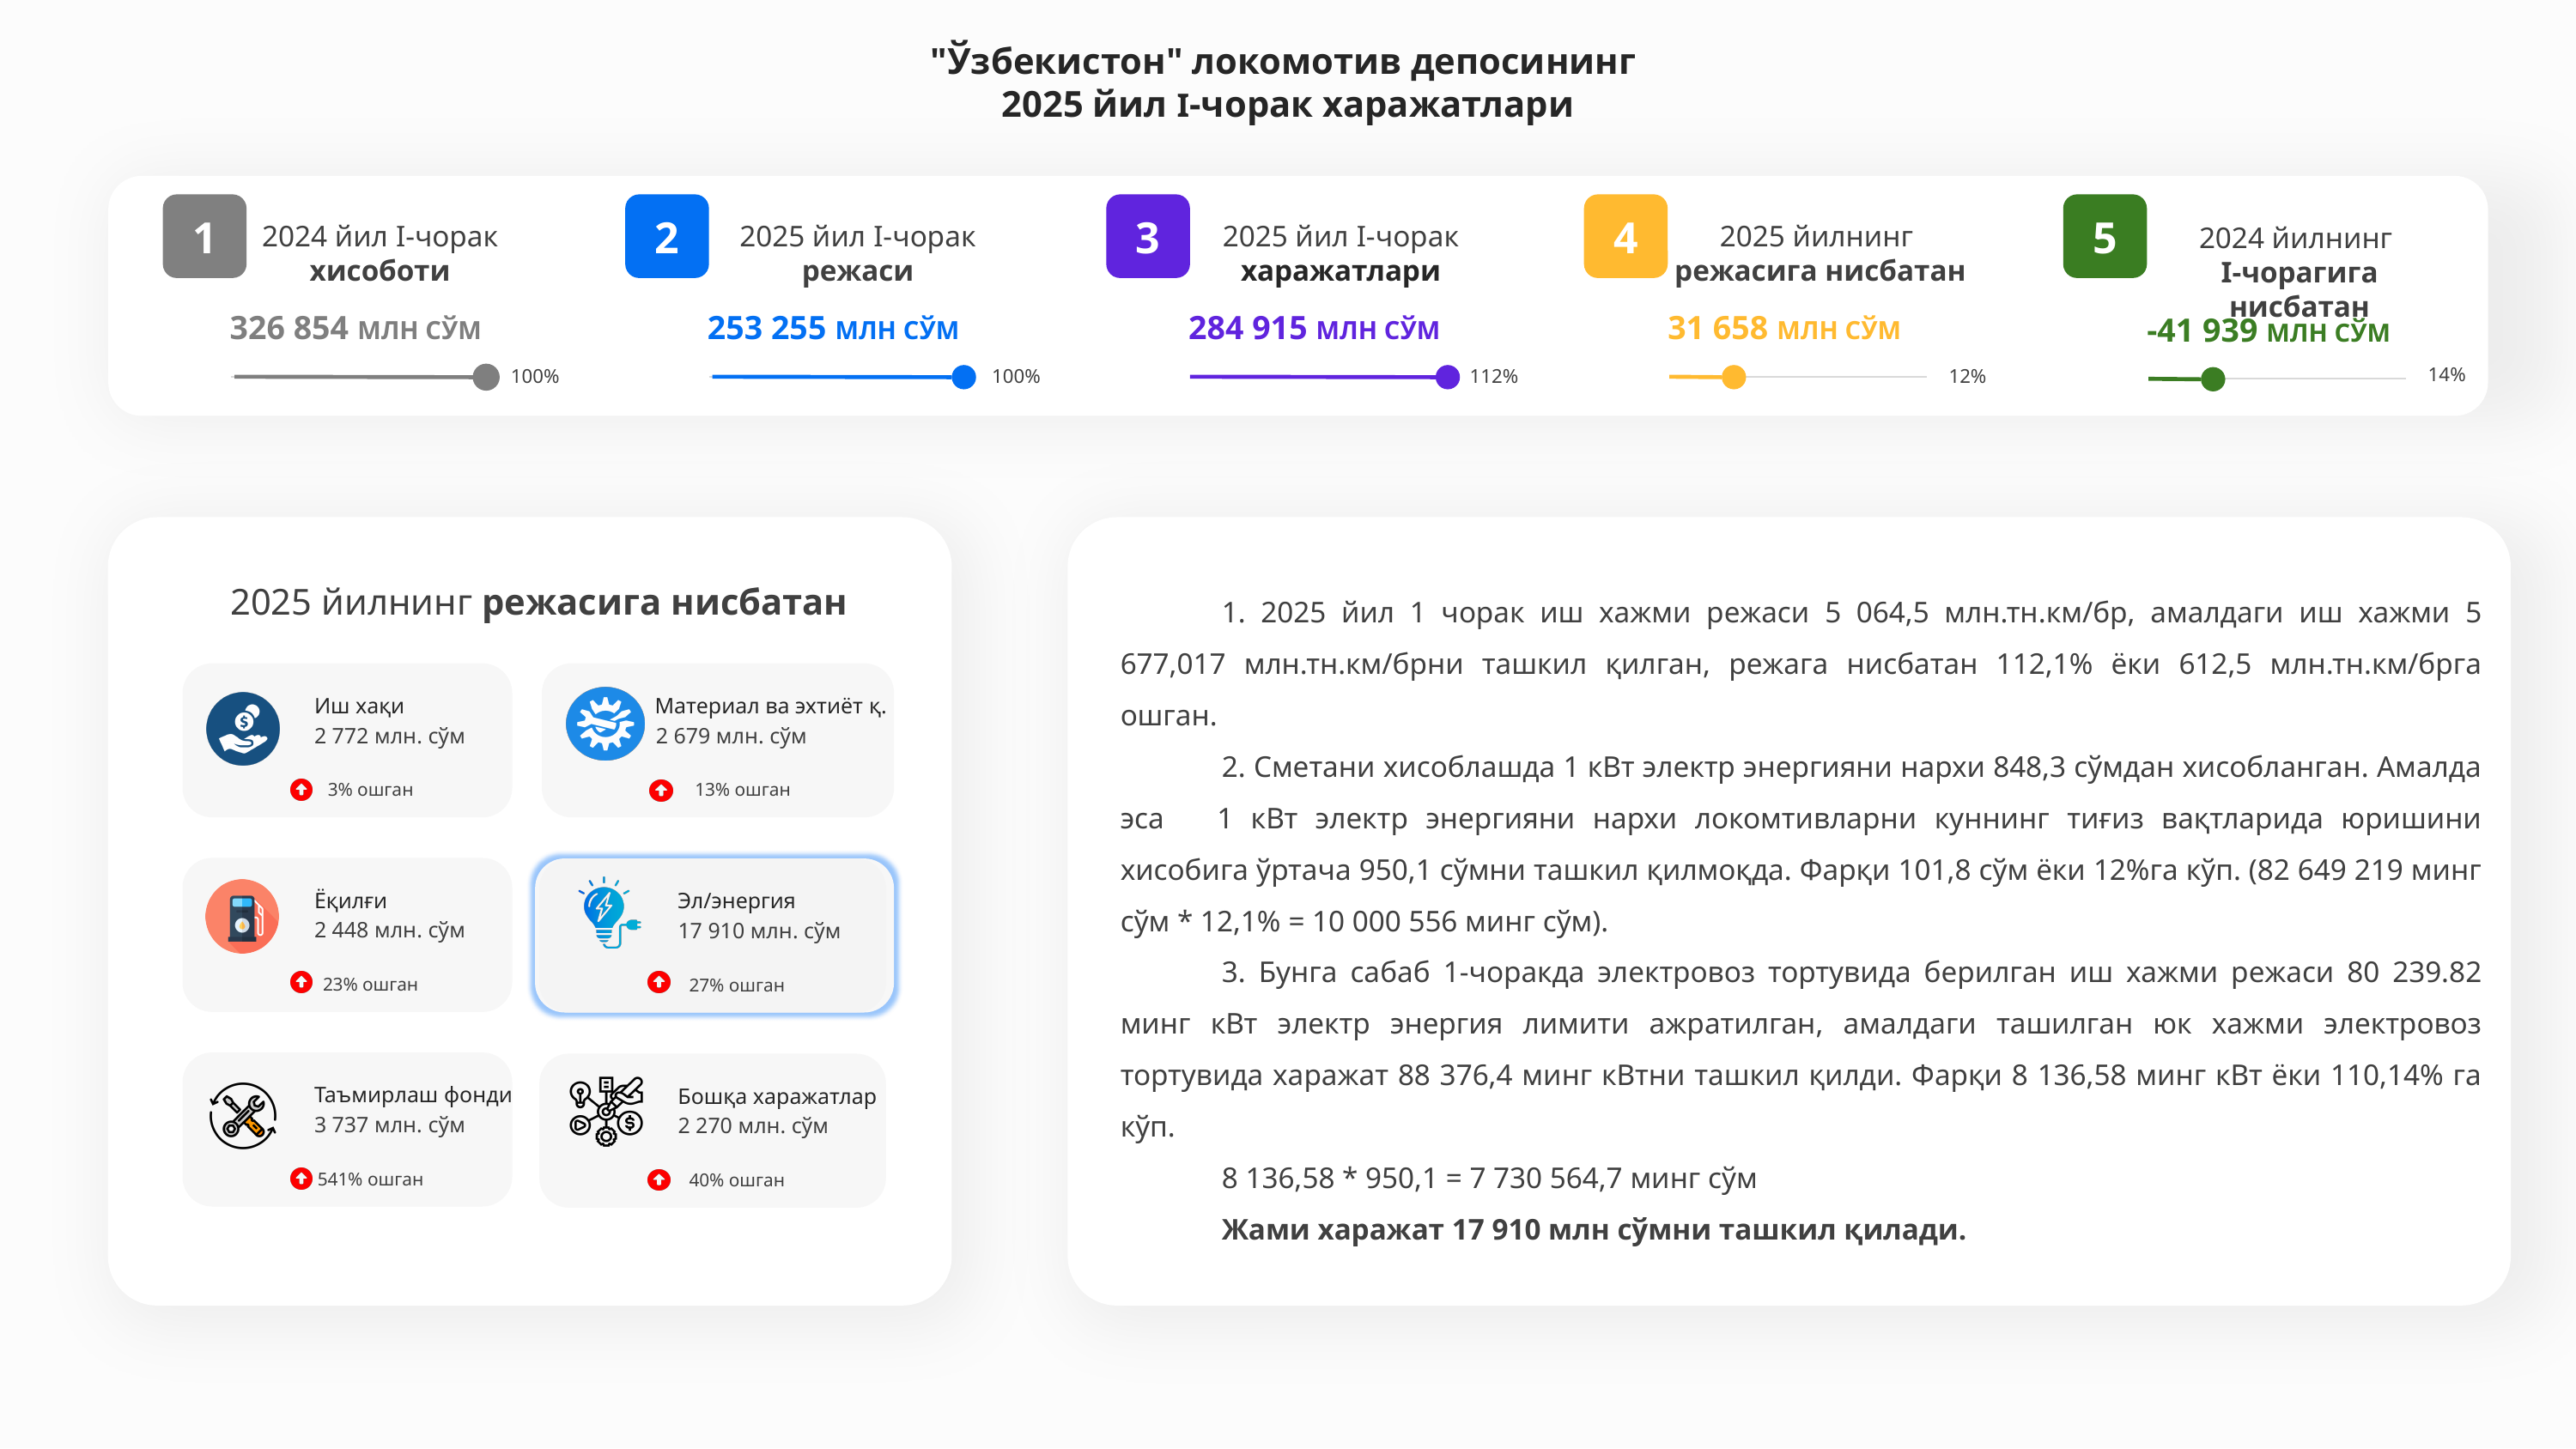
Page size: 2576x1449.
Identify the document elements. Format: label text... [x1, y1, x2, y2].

picture [204, 878, 280, 954]
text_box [182, 1052, 538, 1207]
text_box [182, 663, 541, 818]
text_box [541, 663, 906, 818]
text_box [1105, 193, 1522, 390]
picture [572, 876, 648, 949]
text_box 2025 йилнинг режасига нисбатан [144, 573, 934, 629]
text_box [2063, 193, 2480, 392]
text_box [543, 1014, 888, 1020]
picture [568, 1075, 644, 1148]
text_box "Ўзбекистон" локомотив депосининг 2025 йил I-чорак харажатлари [913, 32, 1663, 130]
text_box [182, 857, 538, 1013]
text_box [538, 858, 914, 1014]
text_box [538, 1052, 914, 1209]
text_box 1. 2025 йил 1 чорак иш хажми режаси 5 064,5 млн.тн.км/бр, амалдаги иш хажми 5 677,017 млн.тн.км/брни ташкил қилган, режага нисбатан 112,1% ёки 612,5 млн.тн.км/брга ошган. 2. Сметани хисоблашда 1 кВт электр энергияни нархи 848,3 сўмдан хисобланган. Амалда эса 1 кВт электр энергияни нархи локомтивларни куннинг тиғиз вақтларида юришини хисобига ўртача 950,1 сўмни ташкил қилмоқда. Фарқи 101,8 сўм ёки 12%га кўп. (82 649 219 минг сўм * 12,1% = 10 000 556 минг сўм). 3. Бунга сабаб 1-чоракда электровоз тортувида берилган иш хажми режаси 80 239.82 минг кВт электр энергия лимити ажратилган, амалдаги ташилган юк хажми электровоз тортувида харажат 88 376,4 минг кВтни ташкил қилди. Фарқи 8 136,58 минг кВт ёки 110,14% га кўп. 8 136,58 * 950,1 = 7 730 564,7 минг сўм Жами харажат 17 910 млн сўмни ташкил қилади. [1066, 515, 2512, 1307]
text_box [1583, 193, 2001, 390]
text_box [624, 193, 1044, 390]
text_box [106, 515, 954, 1307]
text_box [106, 174, 2490, 418]
text_box [544, 852, 888, 858]
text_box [162, 193, 562, 390]
picture [206, 1078, 281, 1153]
